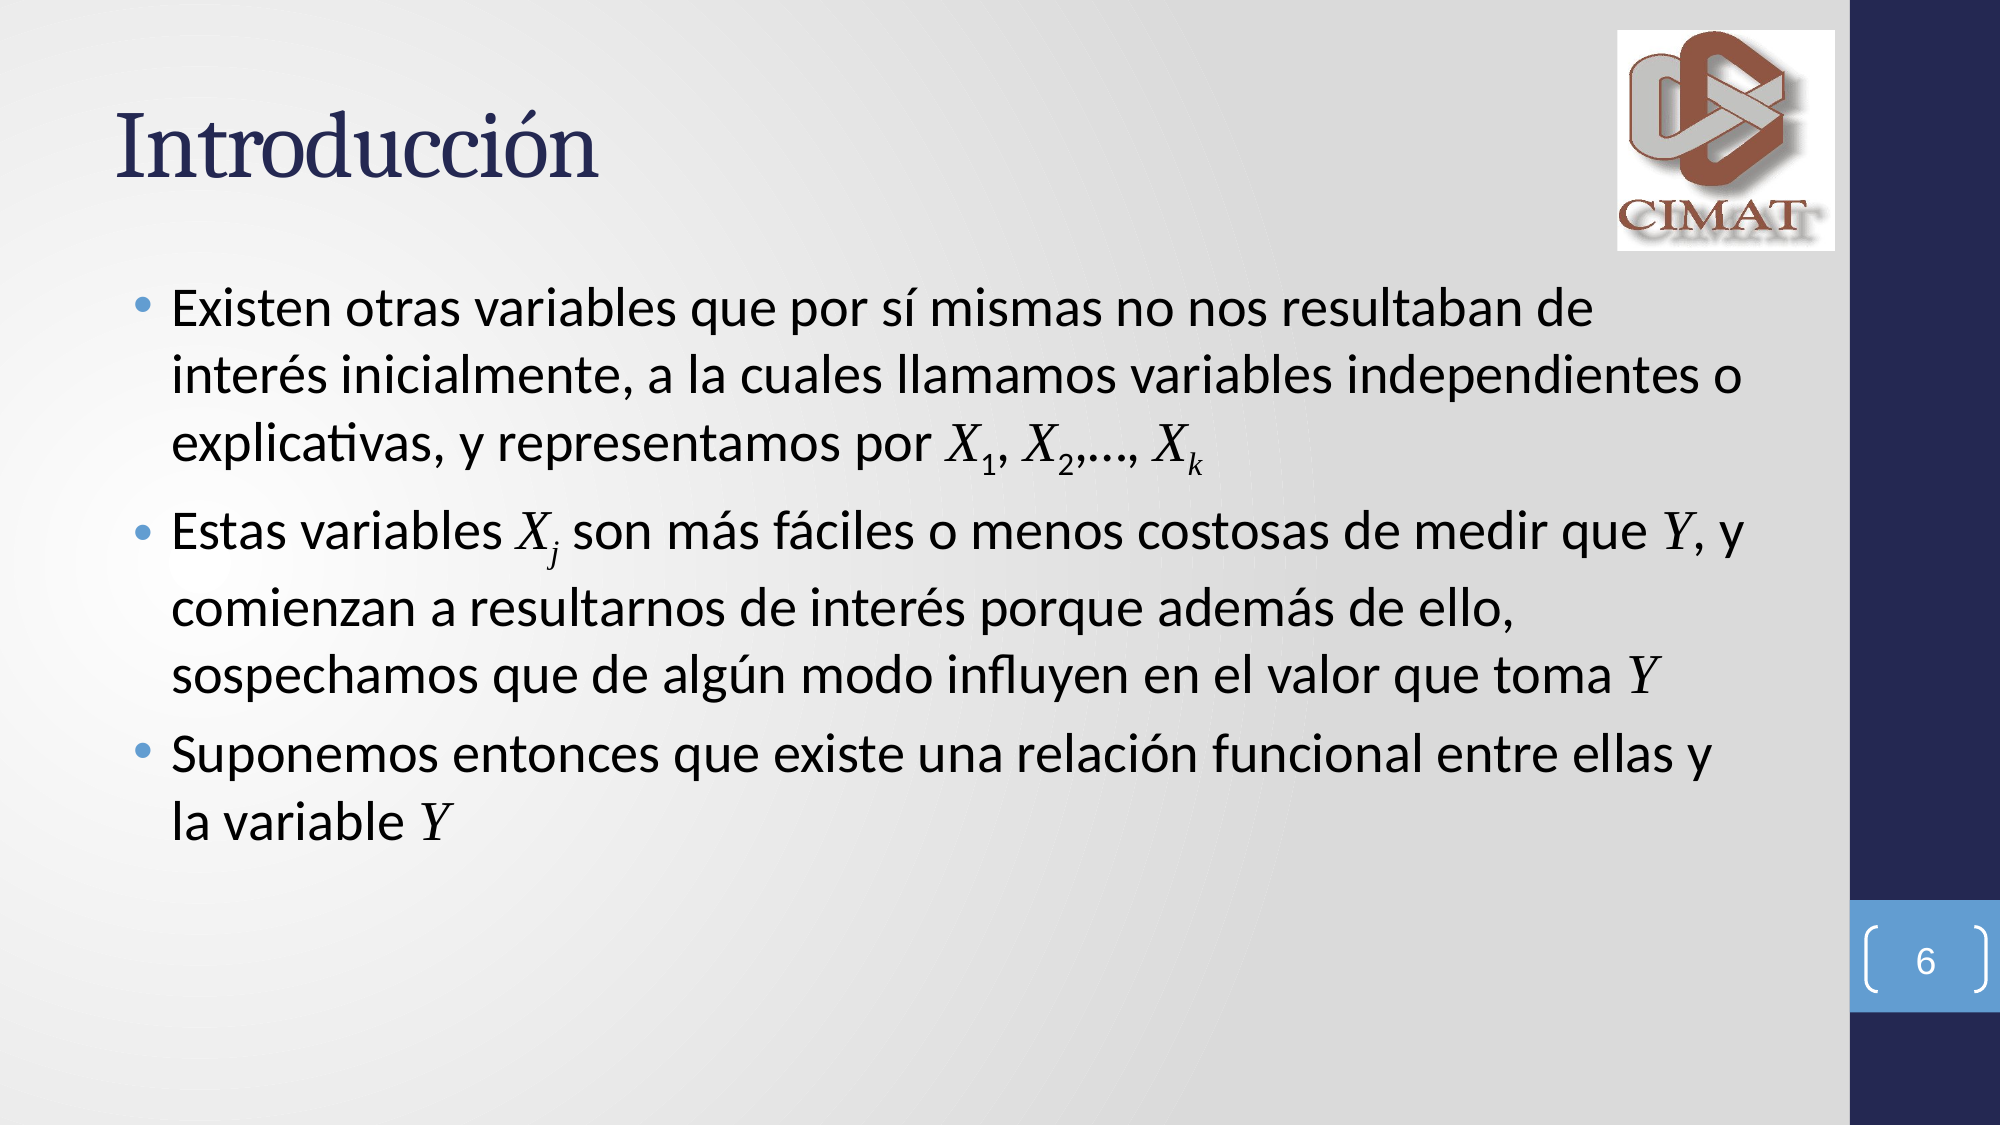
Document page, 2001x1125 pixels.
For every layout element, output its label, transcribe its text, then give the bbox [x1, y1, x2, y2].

picture [1617, 30, 1835, 251]
title Introducción [99, 45, 1767, 233]
list Existen otras variables que por sí mismas no nos resultaban de interés inicialmente, a la cuales llamamos variables independientes o explicativas, y representamos por X1, X2,…, Xk Estas variables Xj son más fáciles o menos costosas de medir que Y, y comienzan a resultarnos de interés porque además de ello, sospechamos que de algún modo influyen en el valor que toma Y Suponemos entonces que existe una relación funcional entre ellas y la variable Y [99, 262, 1767, 1050]
slide_number 6 [1864, 925, 1988, 994]
